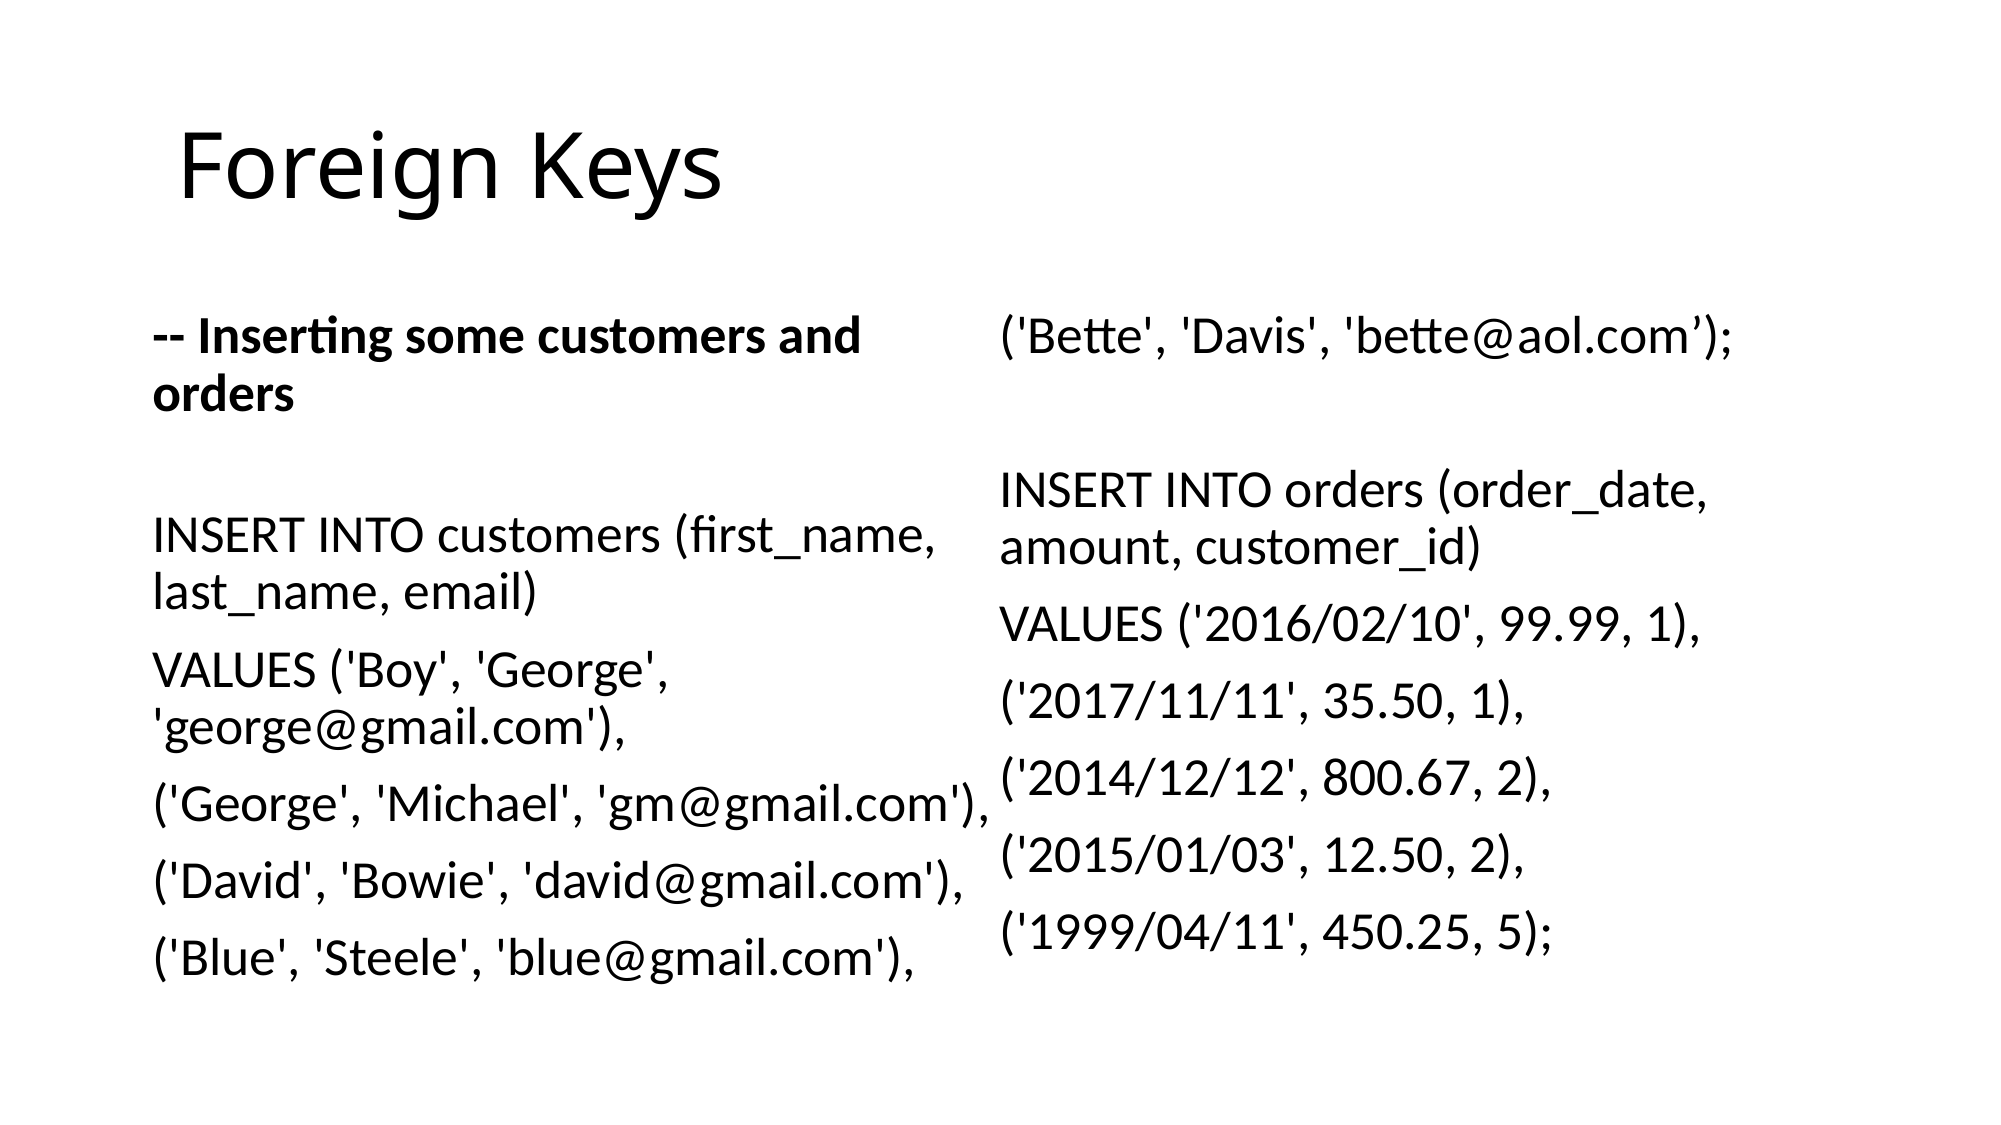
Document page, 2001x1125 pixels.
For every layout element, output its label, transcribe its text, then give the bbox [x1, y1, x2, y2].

title Foreign Keys [137, 59, 1863, 278]
list -- Inserting some customers and orders INSERT INTO customers (first_name, last_name, email) VALUES ('Boy', 'George', 'george@gmail.com'), ('George', 'Michael', 'gm@gmail.com'), ('David', 'Bowie', 'david@gmail.com'), ('Blue', 'Steele', 'blue@gmail.com'), ('Bette', 'Davis', 'bette@aol.com’); INSERT INTO orders (order_date, amount, customer_id) VALUES ('2016/02/10', 99.99, 1), ('2017/11/11', 35.50, 1), ('2014/12/12', 800.67, 2), ('2015/01/03', 12.50, 2), ('1999/04/11', 450.25, 5); [137, 299, 1863, 1014]
